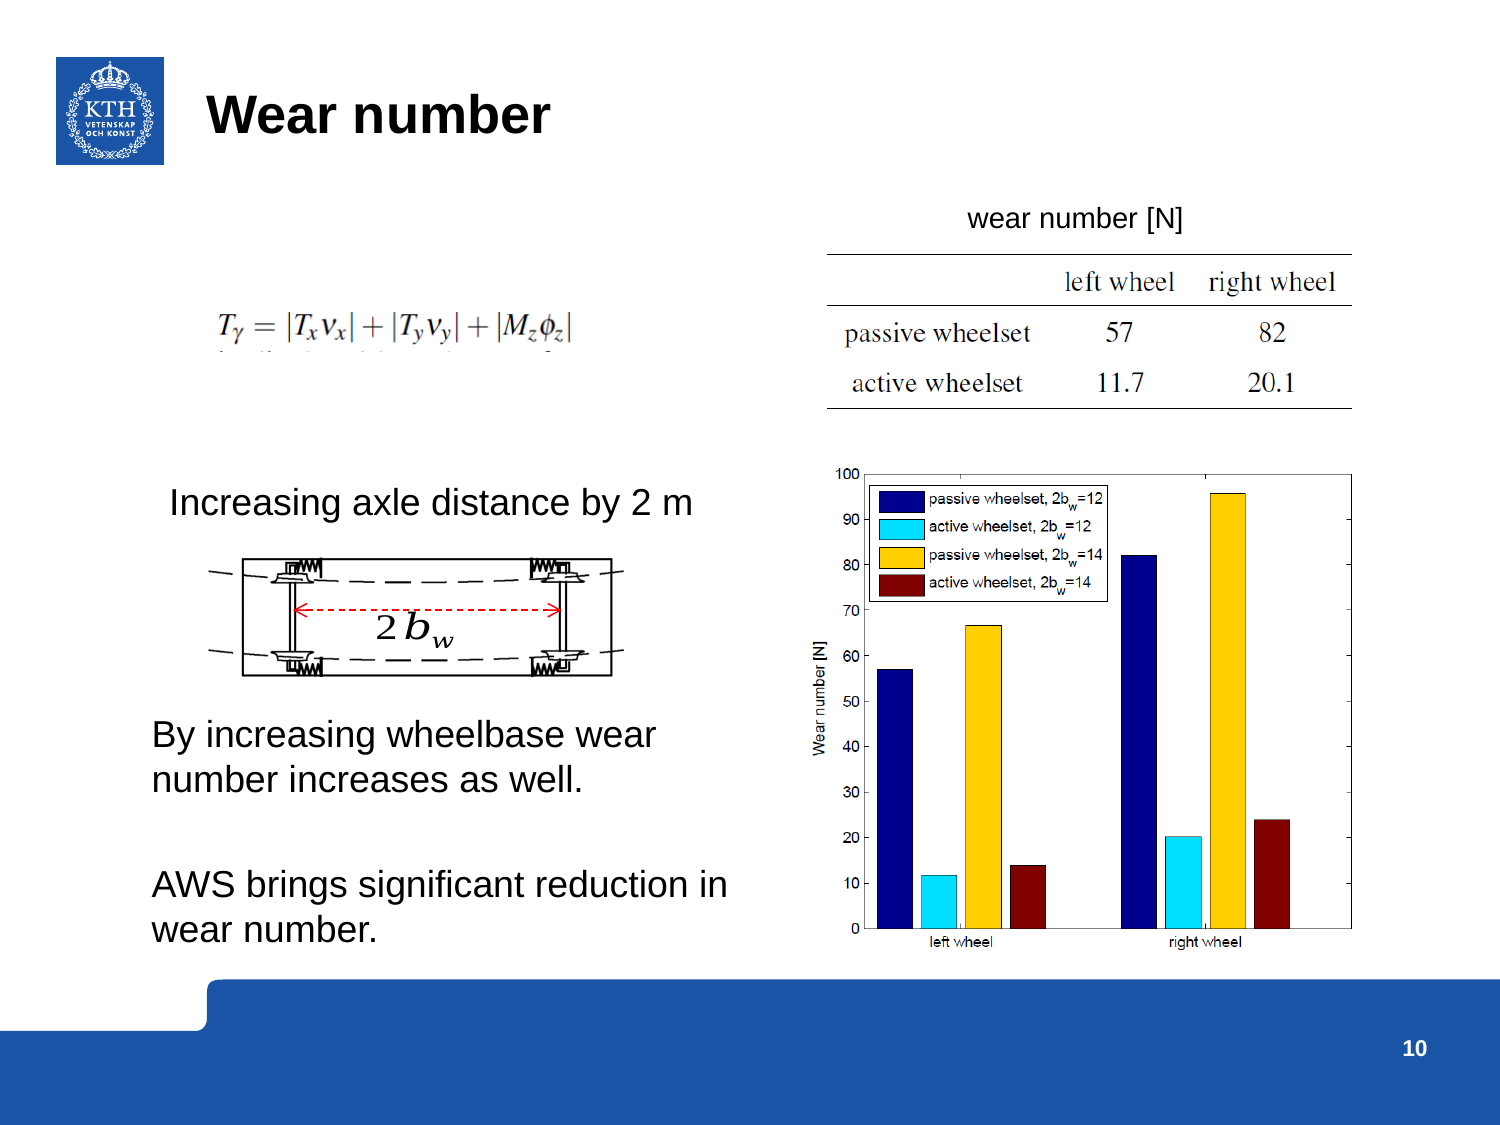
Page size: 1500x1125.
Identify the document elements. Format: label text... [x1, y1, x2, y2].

title Wear number [206, 35, 1344, 145]
list By increasing wheelbase wear number increases as well. AWS brings significant reduction in wear number. [151, 709, 740, 950]
text_box Increasing axle distance by 2 m [154, 470, 709, 576]
slide_number 10 [1340, 1033, 1428, 1094]
picture [823, 237, 1377, 427]
picture [218, 311, 583, 353]
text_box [191, 538, 630, 683]
text_box wear number [N] [952, 191, 1199, 236]
picture [790, 456, 1377, 963]
